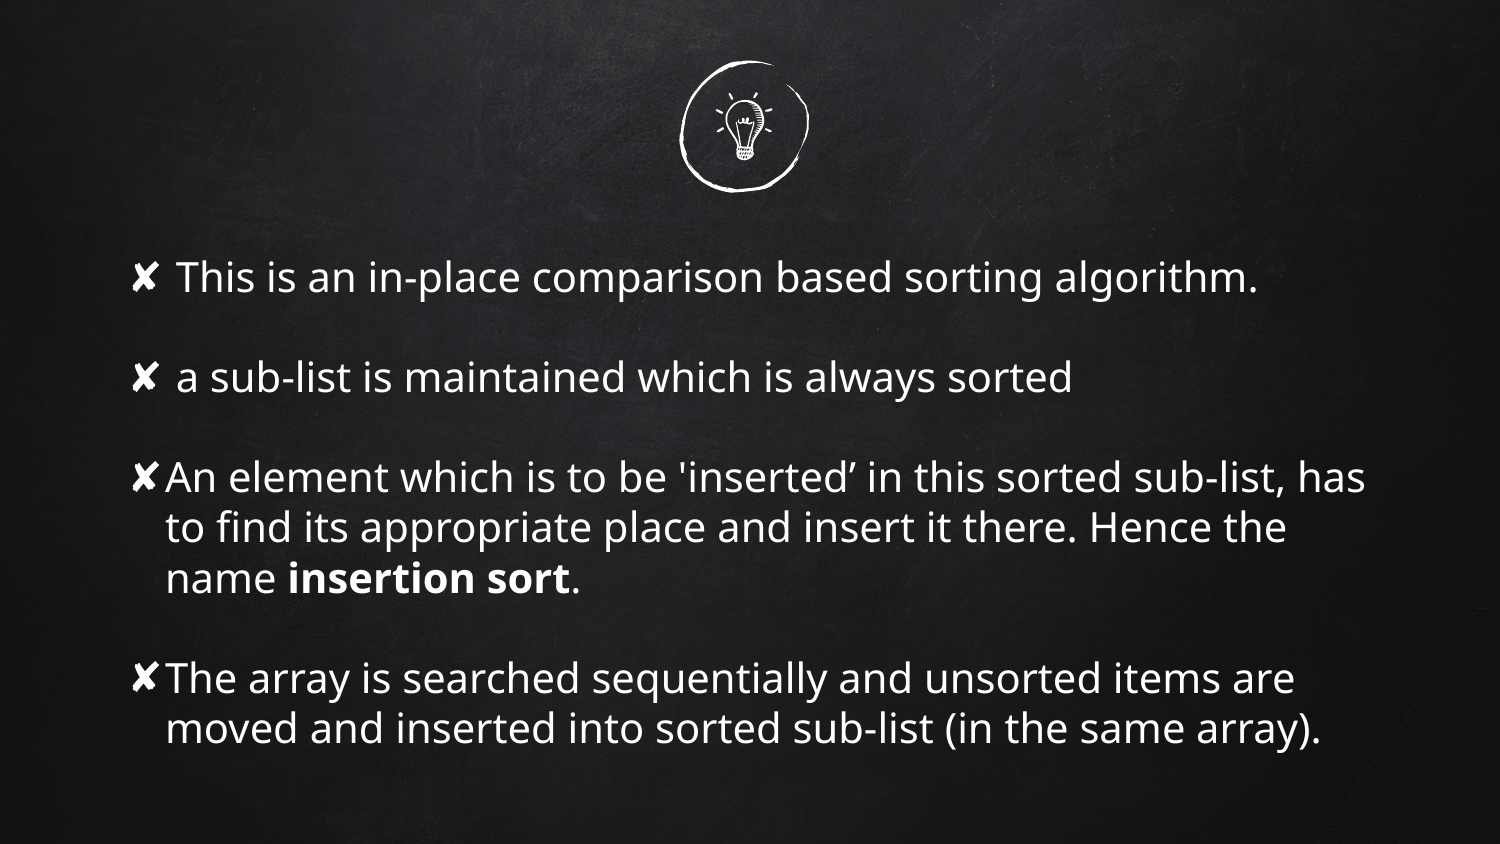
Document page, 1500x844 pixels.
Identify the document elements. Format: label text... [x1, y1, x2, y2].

text_box [716, 127, 724, 133]
list This is an in-place comparison based sorting algorithm. a sub-list is maintained which is always sorted An element which is to be 'inserted’ in this sorted sub-list, has to find its appropriate place and insert it there. Hence the name insertion sort. The array is searched sequentially and unsorted items are moved and inserted into sorted sub-list (in the same array). [75, 236, 1425, 647]
text_box [764, 128, 772, 133]
text_box [715, 109, 723, 114]
picture [0, 0, 1500, 844]
text_box [679, 60, 809, 193]
text_box [725, 99, 765, 161]
